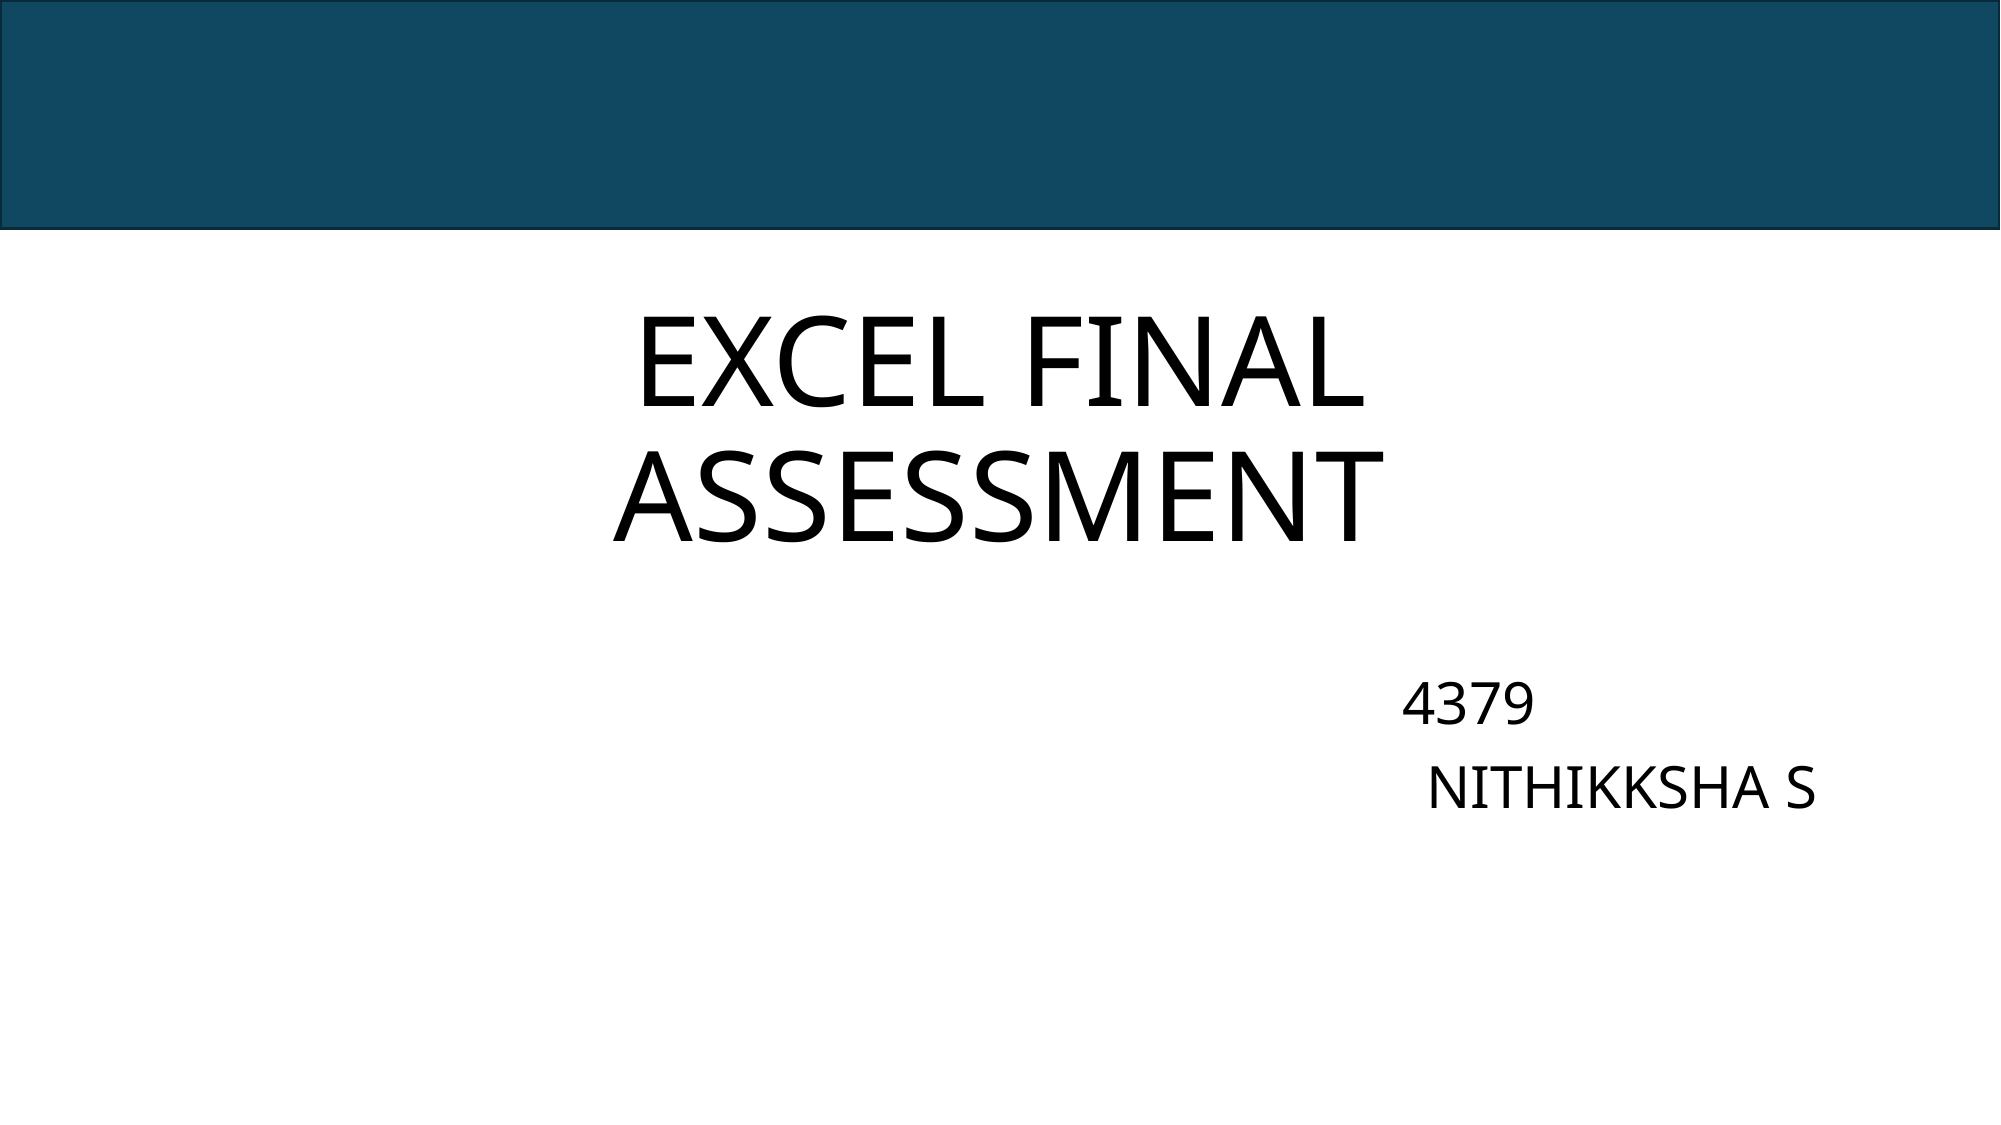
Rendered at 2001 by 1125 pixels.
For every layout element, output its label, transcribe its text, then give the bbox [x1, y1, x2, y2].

title EXCEL FINAL ASSESSMENT [249, 230, 1750, 576]
subtitle 4379 NITHIKKSHA S [444, 667, 1945, 853]
text_box [0, 0, 2000, 230]
